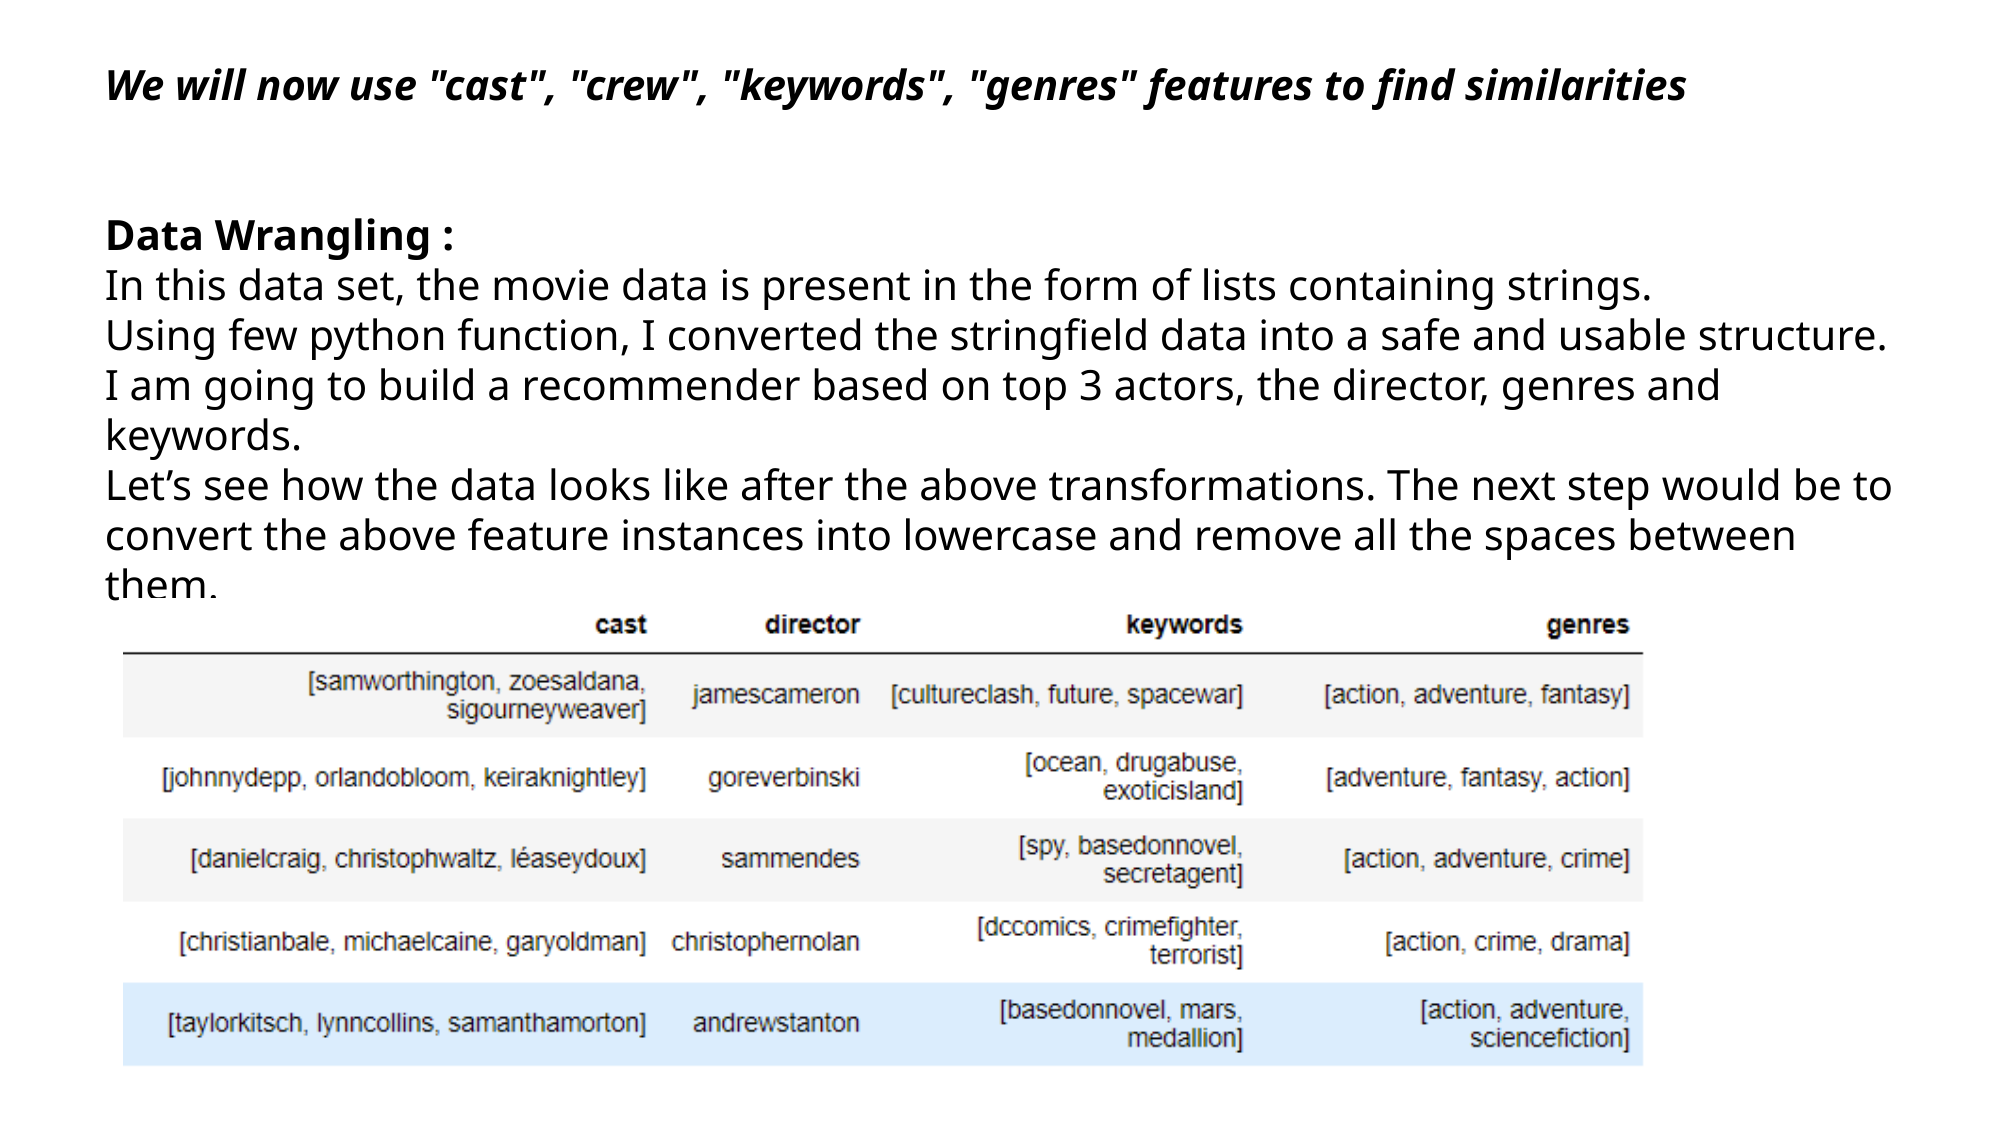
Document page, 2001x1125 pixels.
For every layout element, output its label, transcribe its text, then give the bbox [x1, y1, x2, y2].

text_box We will now use "cast", "crew", "keywords", "genres" features to find similarities Data Wrangling : In this data set, the movie data is present in the form of lists containing strings. Using few python function, I converted the stringfield data into a safe and usable structure. I am going to build a recommender based on top 3 actors, the director, genres and keywords. Let’s see how the data looks like after the above transformations. The next step would be to convert the above feature instances into lowercase and remove all the spaces between them. [89, 51, 1933, 617]
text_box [122, 598, 1668, 1070]
